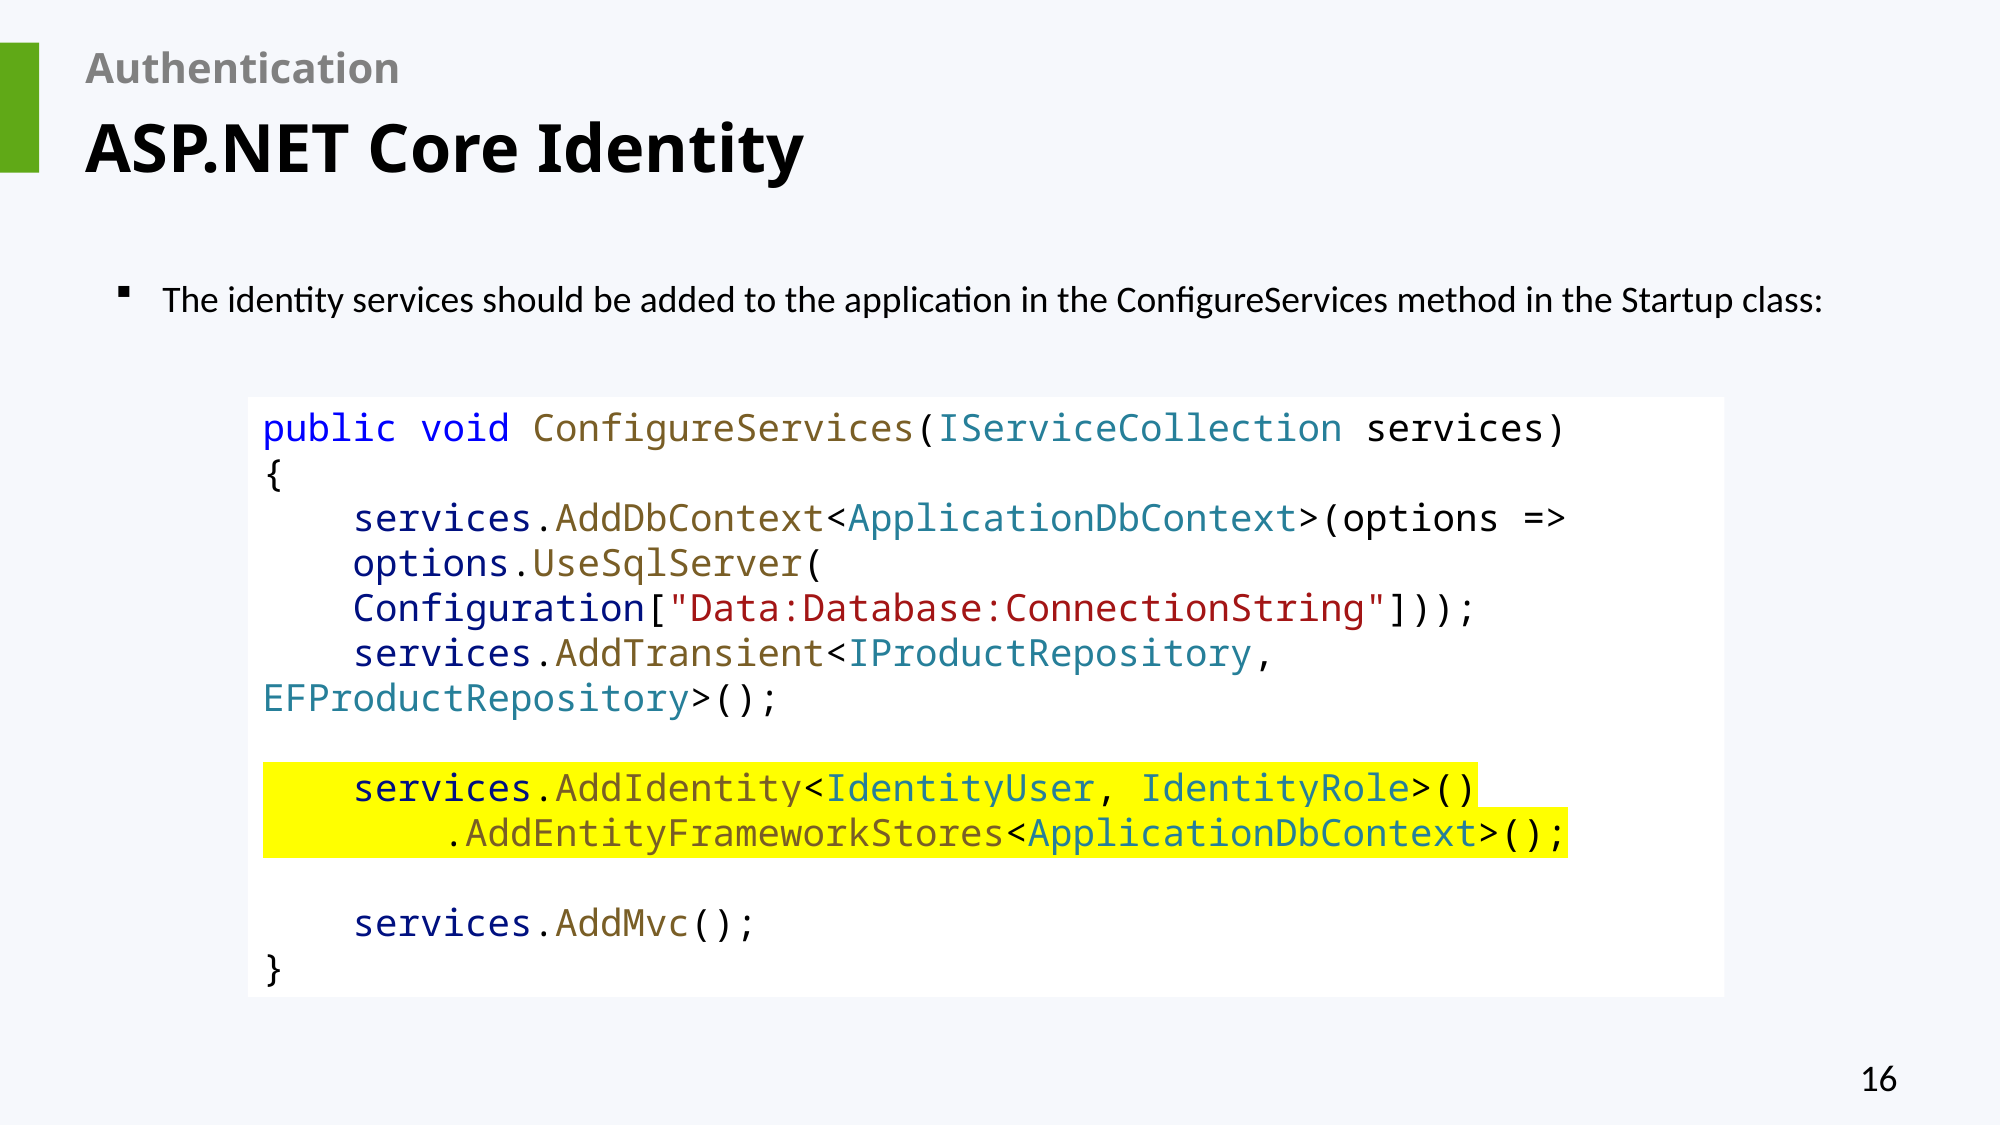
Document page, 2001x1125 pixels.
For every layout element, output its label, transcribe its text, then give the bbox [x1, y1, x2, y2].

list ASP.NET Core Identity [70, 98, 1902, 169]
text_box public void ConfigureServices(IServiceCollection services) { services.AddDbContext<ApplicationDbContext>(options => options.UseSqlServer( Configuration["Data:Database:ConnectionString"])); services.AddTransient<IProductRepository, EFProductRepository>(); services.AddIdentity<IdentityUser, IdentityRole>() .AddEntityFrameworkStores<ApplicationDbContext>(); services.AddMvc(); } [247, 397, 1725, 997]
text_box The identity services should be added to the application in the ConfigureServices method in the Startup class: [100, 267, 1842, 327]
title Authentication [70, 42, 1902, 90]
